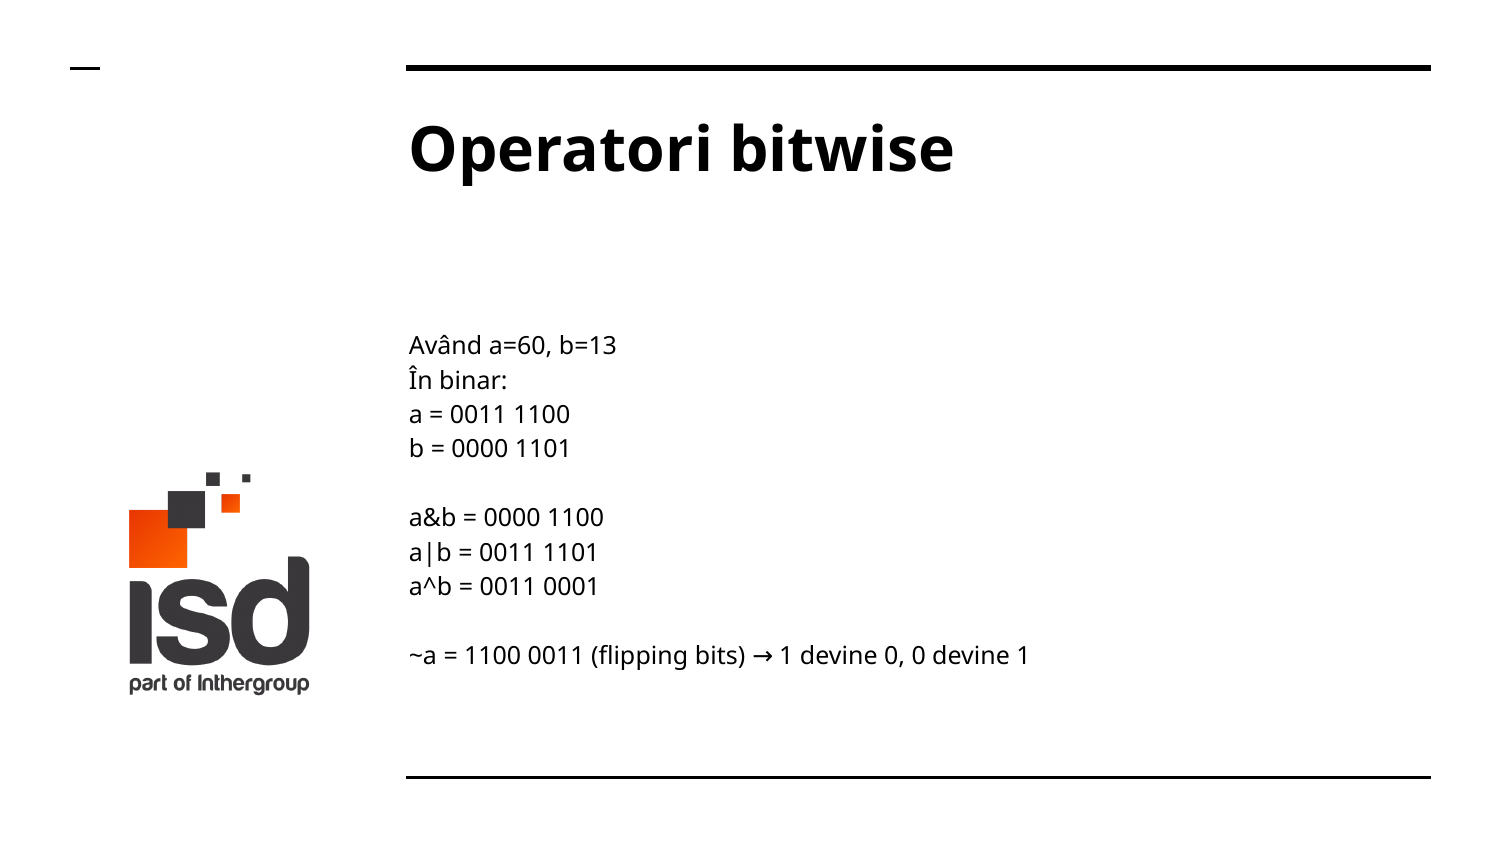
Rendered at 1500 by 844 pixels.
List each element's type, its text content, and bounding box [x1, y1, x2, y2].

list Având a=60, b=13 În binar: a = 0011 1100 b = 0000 1101 a&b = 0000 1100 a|b = 0011 1101 a^b = 0011 0001 ~a = 1100 0011 (flipping bits) → 1 devine 0, 0 devine 1 [393, 310, 1431, 756]
picture [37, 414, 382, 756]
title Operatori bitwise [393, 94, 1431, 278]
